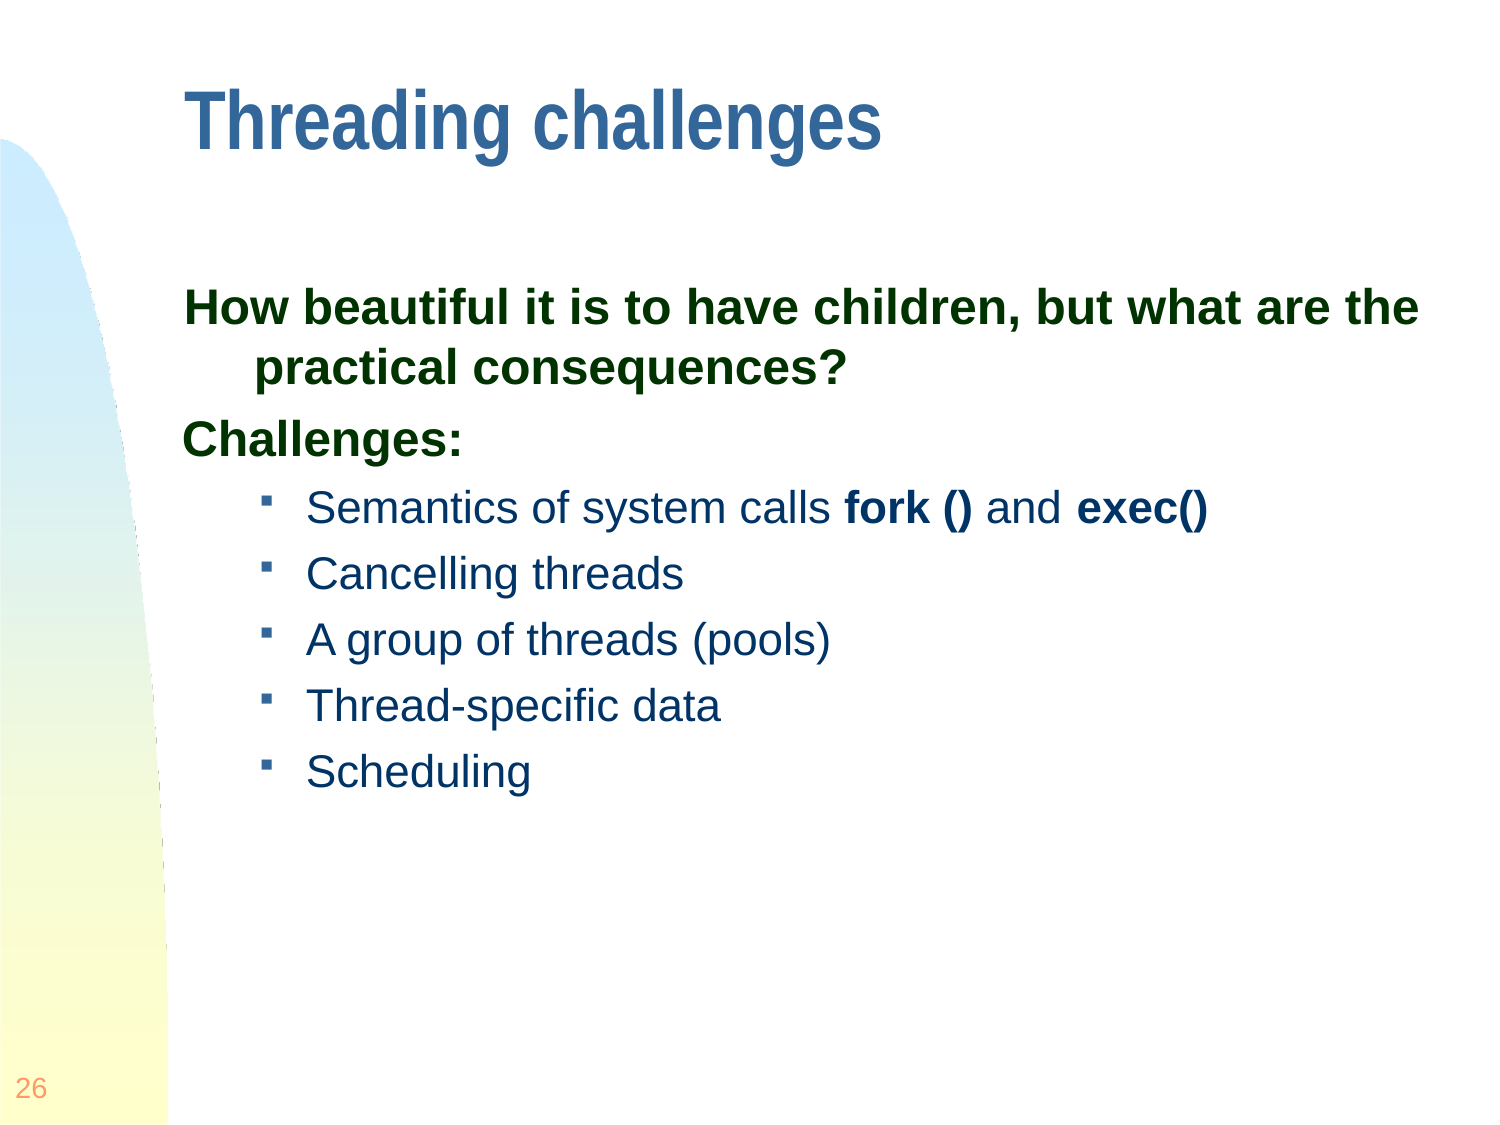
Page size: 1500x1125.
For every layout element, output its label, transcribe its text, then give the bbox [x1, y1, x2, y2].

slide_number 26 [8, 1069, 54, 1125]
picture [0, 138, 169, 1125]
title Threading challenges [182, 63, 889, 254]
text_box How beautiful it is to have children, but what are the practical consequences? Challenges: Semantics of system calls fork () and exec() Cancelling threads A group of threads (pools) Thread-specific data Scheduling [181, 272, 1422, 797]
